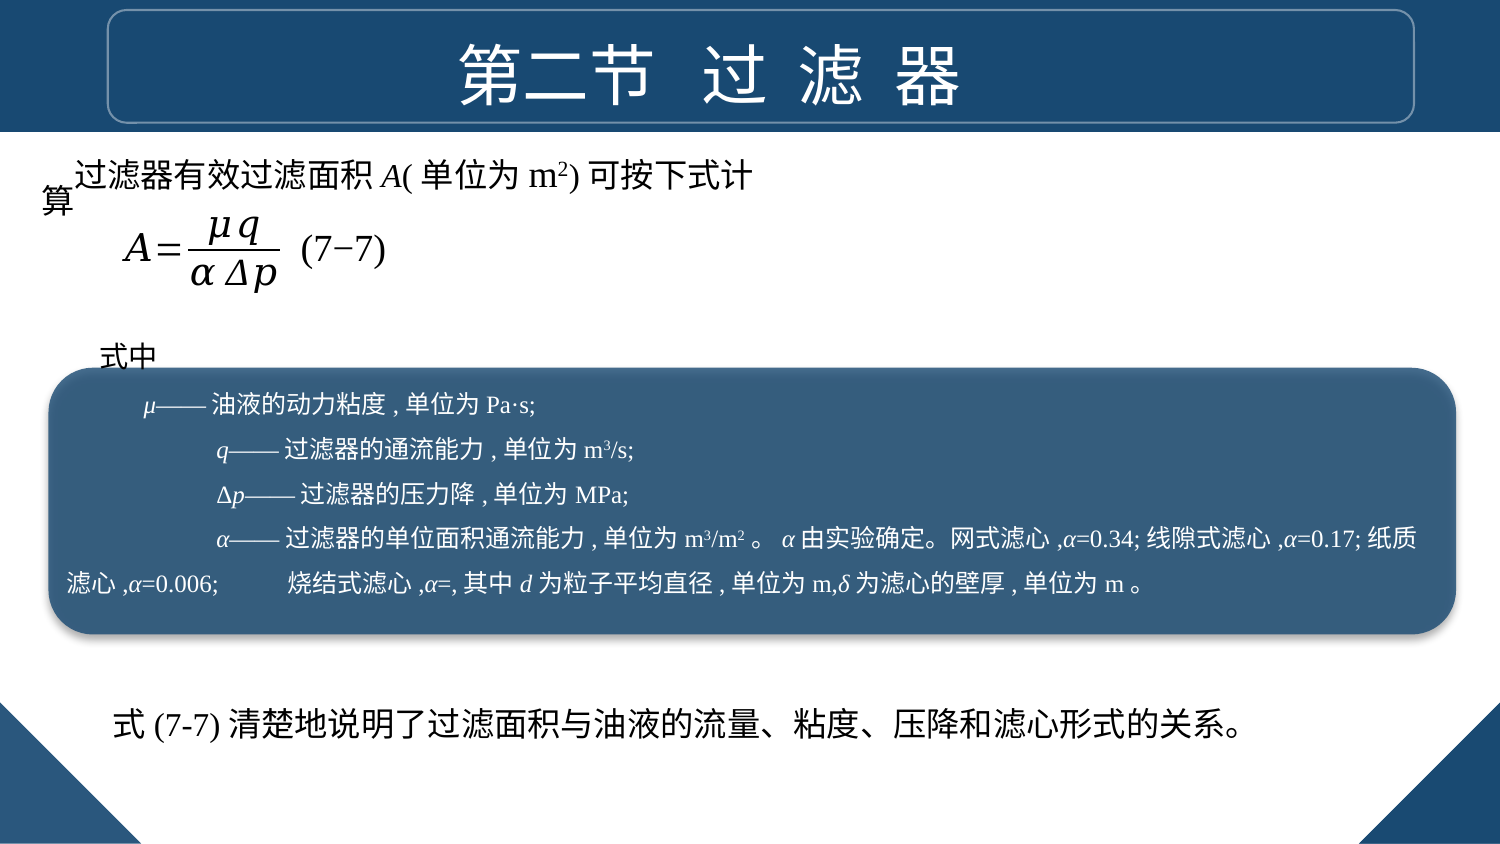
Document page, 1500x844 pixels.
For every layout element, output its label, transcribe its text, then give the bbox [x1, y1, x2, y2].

text_box 过滤器有效过滤面积A(单位为m2)可按下式计算 [26, 162, 769, 203]
text_box 第二节 过 滤 器 [82, 26, 1336, 122]
text_box 式(7-7)清楚地说明了过滤面积与油液的流量、粘度、压降和滤心形式的关系。 [64, 710, 1241, 751]
text_box [107, 8, 1416, 124]
text_box [48, 367, 1457, 635]
text_box [1357, 701, 1500, 844]
